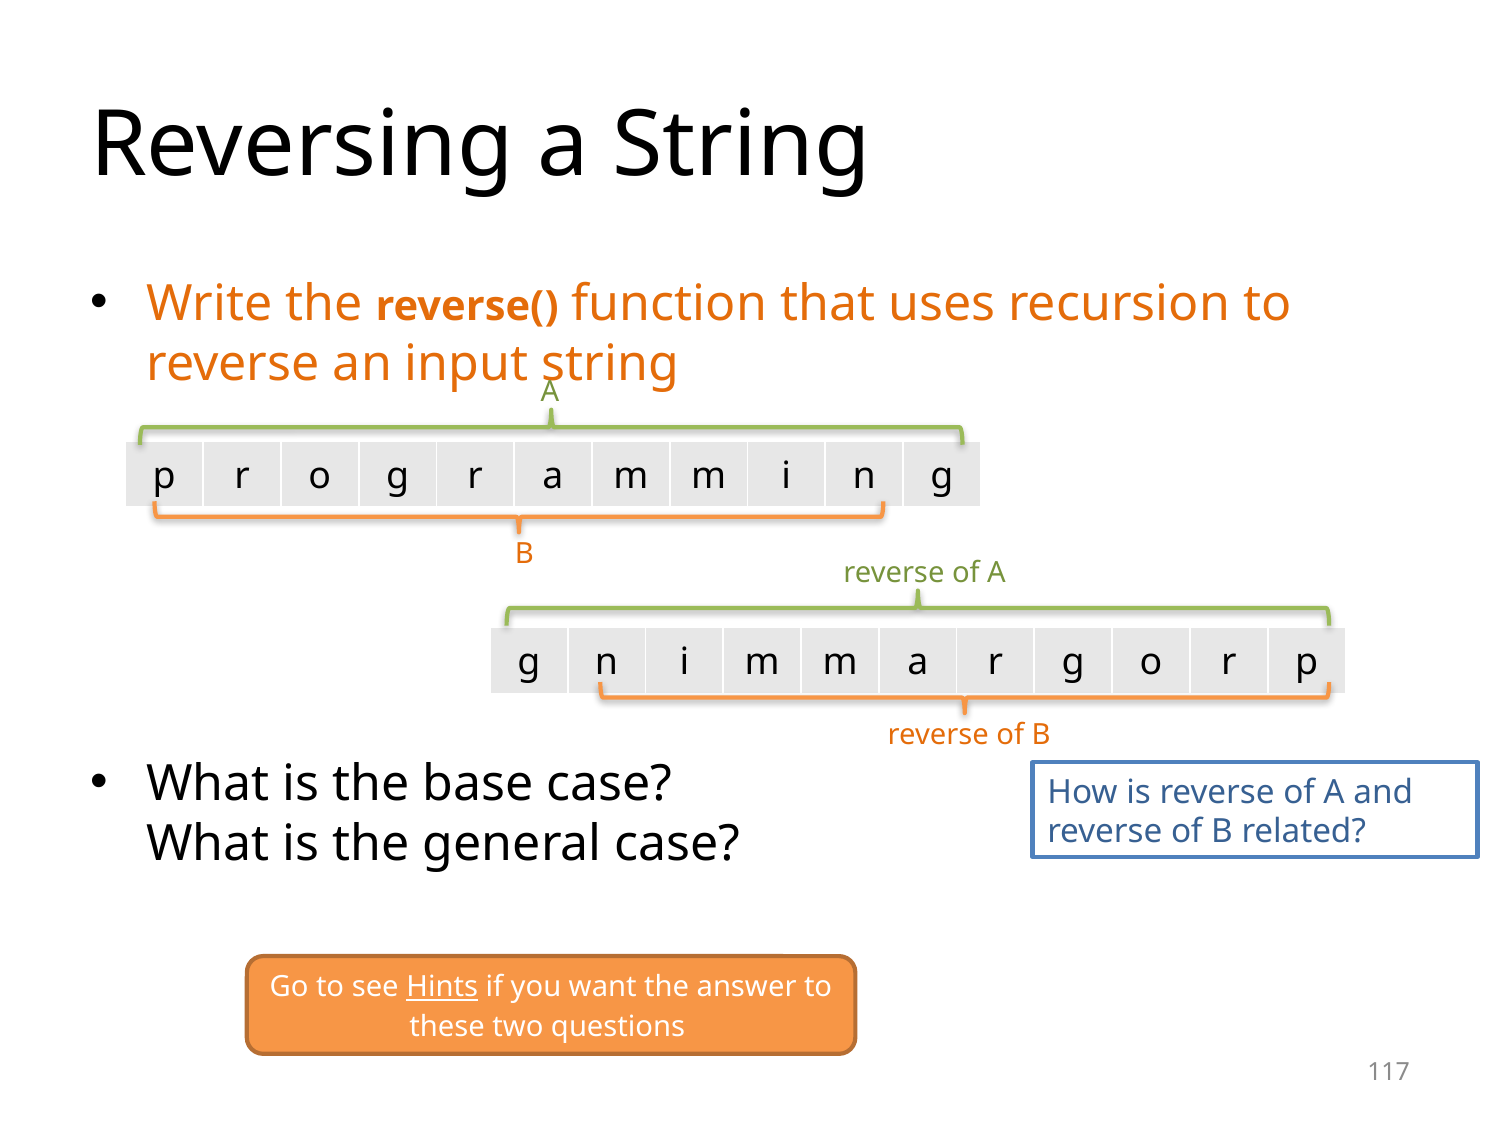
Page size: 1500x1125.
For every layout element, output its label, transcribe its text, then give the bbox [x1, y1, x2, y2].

table_header m [593, 452, 669, 498]
table_header r [204, 452, 280, 498]
table_header p [1269, 628, 1345, 693]
table_header m [724, 633, 800, 679]
table_header i [748, 452, 824, 498]
table_header g [1035, 633, 1111, 679]
text_box reverse of B [872, 708, 1066, 758]
text_box [504, 596, 1332, 626]
table_header r [1191, 633, 1267, 679]
table_header o [282, 452, 358, 498]
table_header m [802, 633, 878, 679]
text_box Go to see Hints if you want the answer to these two questions [244, 953, 858, 1056]
text_box A [525, 365, 575, 415]
table_header p [126, 442, 202, 506]
text_box B [499, 527, 549, 577]
text_box How is reverse of A and reverse of B related? [1030, 760, 1480, 859]
table_header g [360, 452, 436, 498]
table_header i [646, 633, 722, 679]
table_header m [671, 452, 747, 498]
text_box [598, 681, 1332, 716]
table_header r [437, 452, 513, 498]
table_header n [826, 452, 902, 506]
table_header r [957, 633, 1033, 679]
table_header g [904, 442, 980, 506]
slide_number 117 [1074, 1042, 1425, 1103]
text_box [137, 415, 965, 445]
list Write the reverse() function that uses recursion to reverse an input string What is the base case? What is the general case? [75, 262, 1425, 1005]
text_box [152, 501, 886, 535]
text_box reverse of A [828, 546, 1022, 596]
table_header g [491, 628, 567, 693]
title Reversing a String [75, 45, 1425, 233]
table_header o [1113, 633, 1189, 679]
table_header n [569, 633, 645, 693]
table_header a [880, 633, 956, 679]
table_header a [515, 452, 591, 498]
